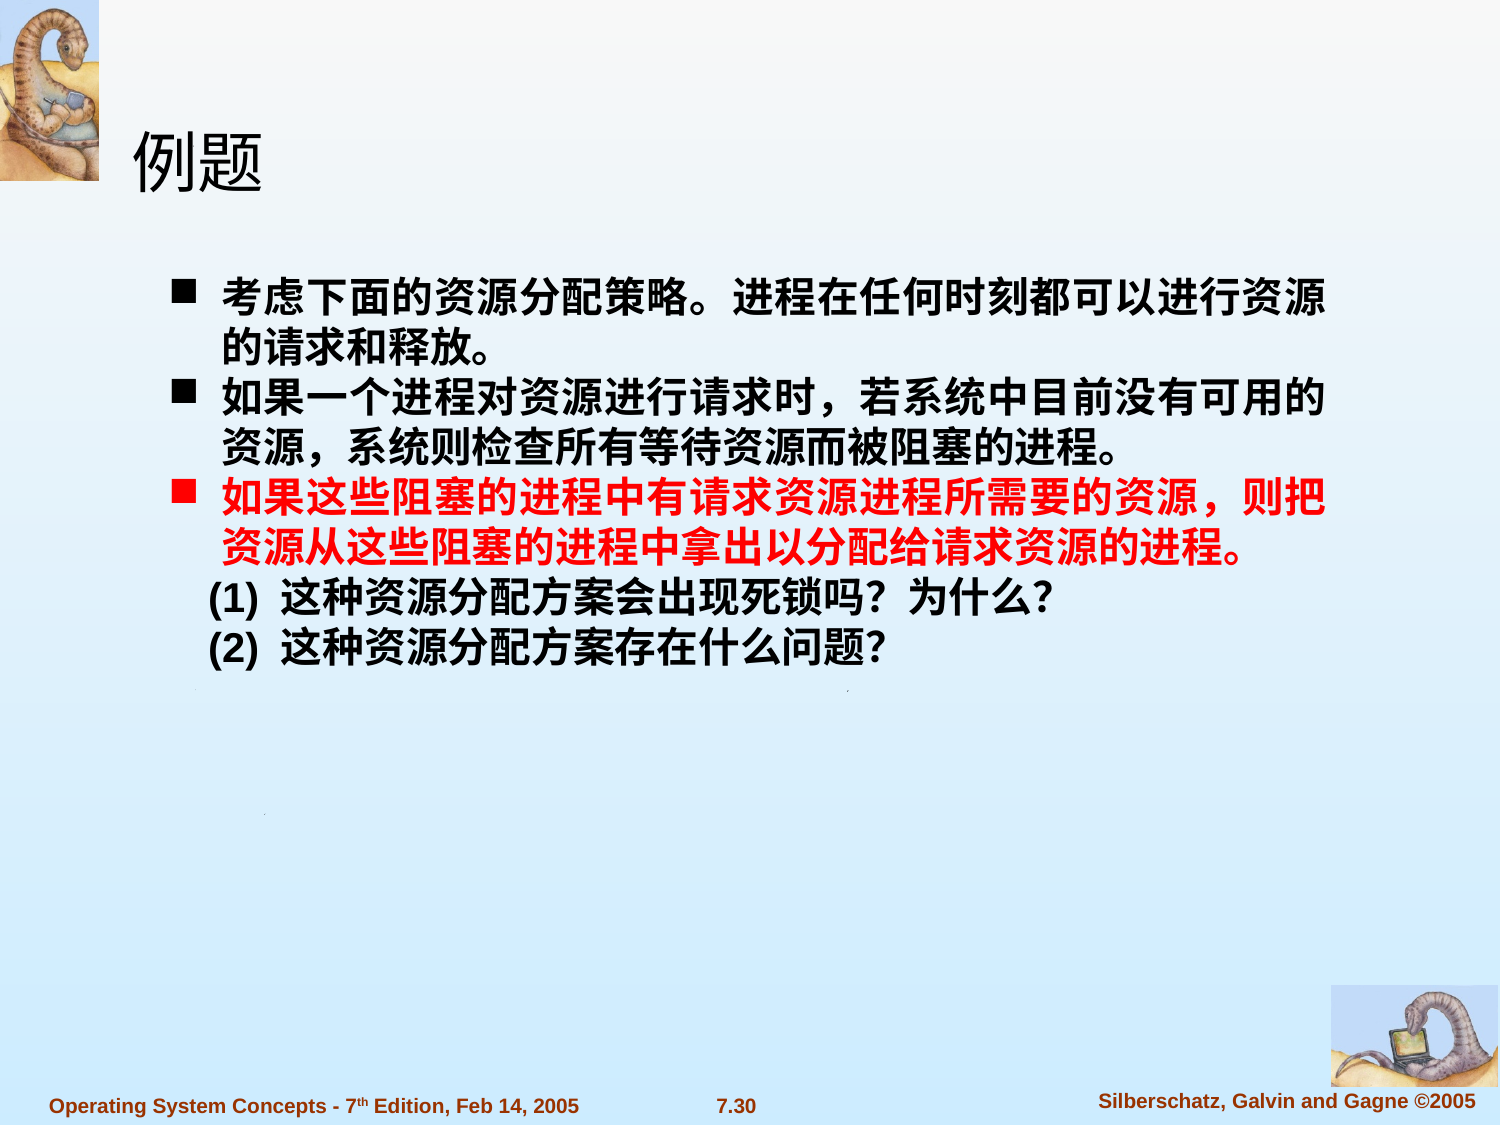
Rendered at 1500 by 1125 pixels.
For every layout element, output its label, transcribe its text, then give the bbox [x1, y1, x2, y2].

picture [0, 0, 99, 181]
title 例题 [116, 108, 1442, 209]
list 考虑下面的资源分配策略。进程在任何时刻都可以进行资源的请求和释放。 如果一个进程对资源进行请求时，若系统中目前没有可用的资源，系统则检查所有等待资源而被阻塞的进程。 如果这些阻塞的进程中有请求资源进程所需要的资源，则把资源从这些阻塞的进程中拿出以分配给请求资源的进程。 (1) 这种资源分配方案会出现死锁吗？为什么？ (2) 这种资源分配方案存在什么问题？ [135, 263, 1342, 805]
picture [1331, 985, 1498, 1087]
